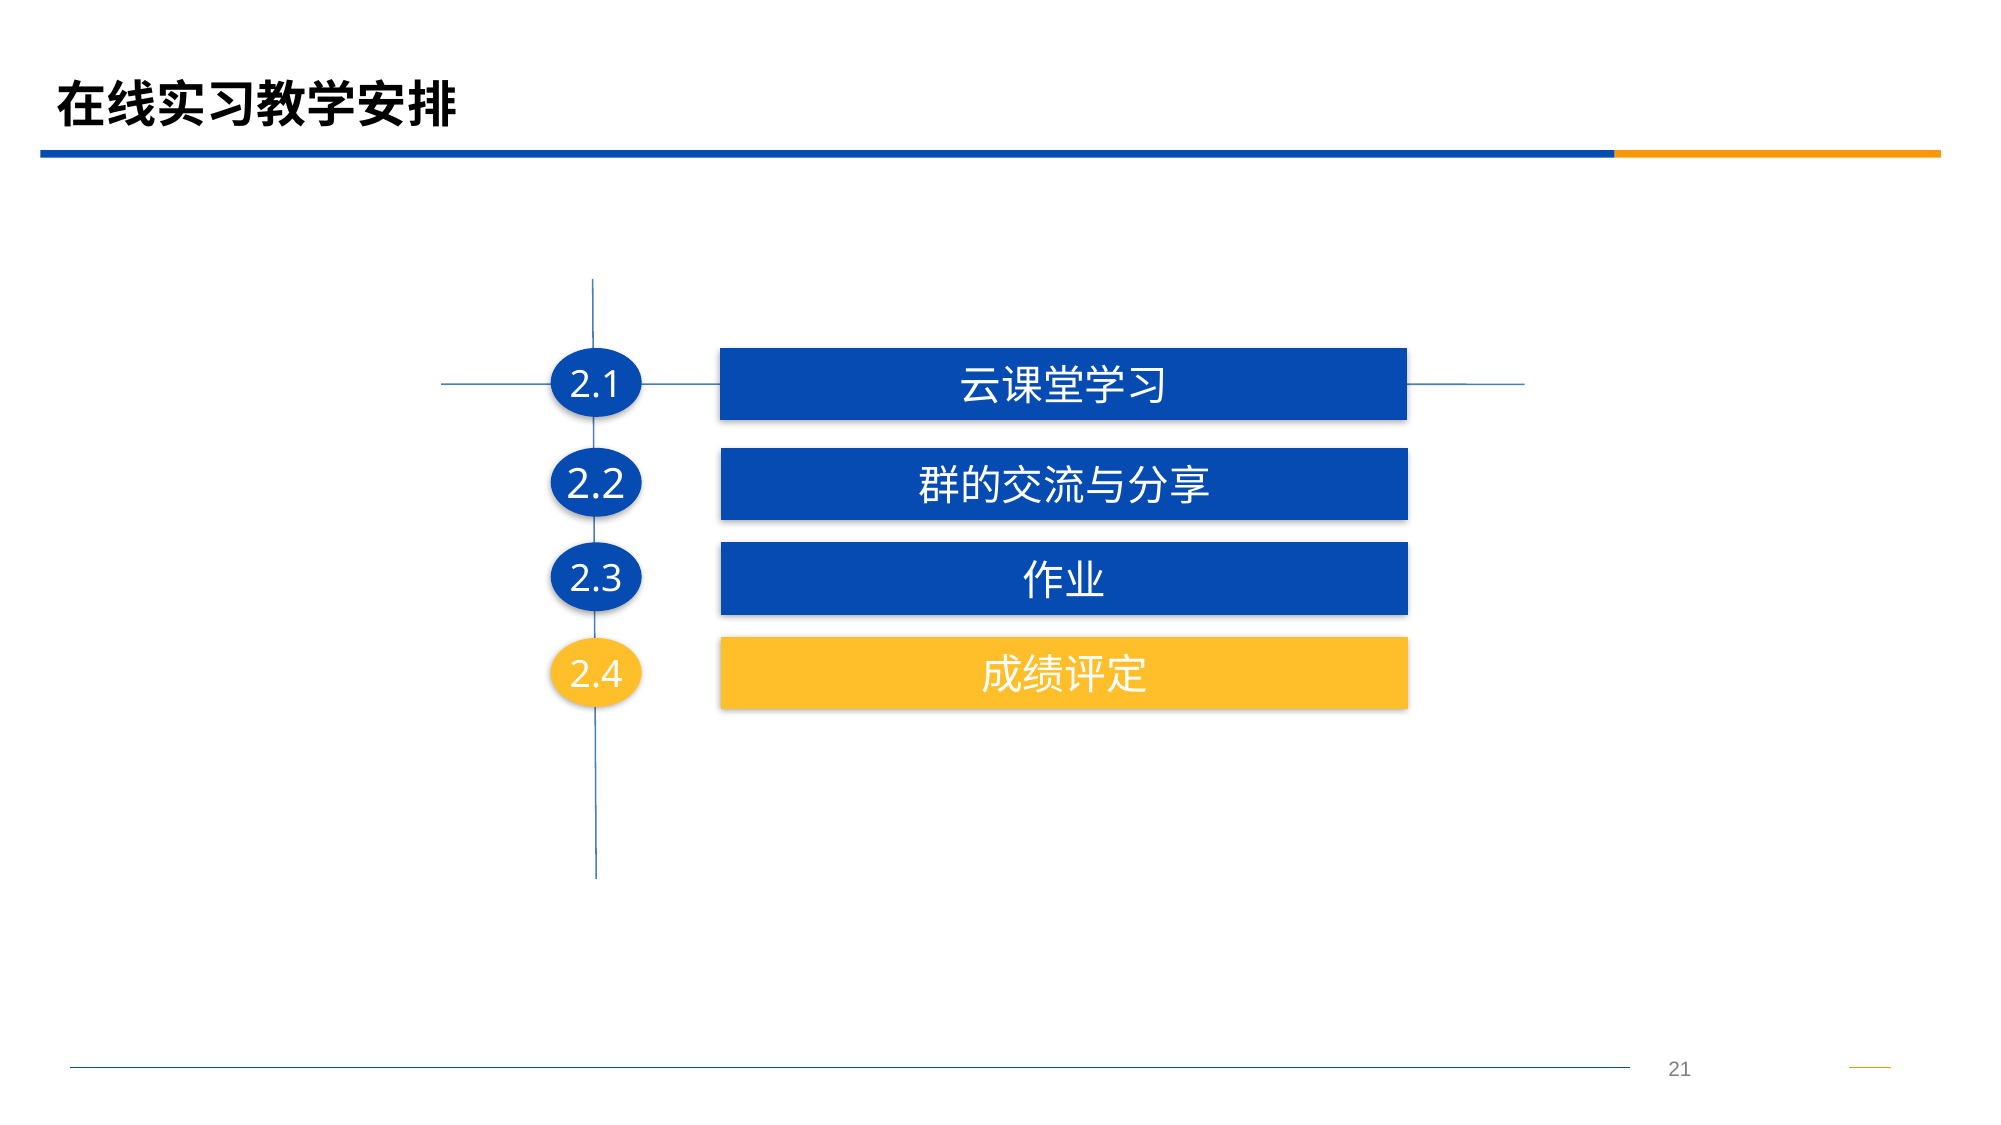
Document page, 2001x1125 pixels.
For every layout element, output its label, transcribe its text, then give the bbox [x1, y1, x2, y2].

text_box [440, 278, 1525, 880]
title 在线实习教学安排 [41, 58, 1842, 146]
